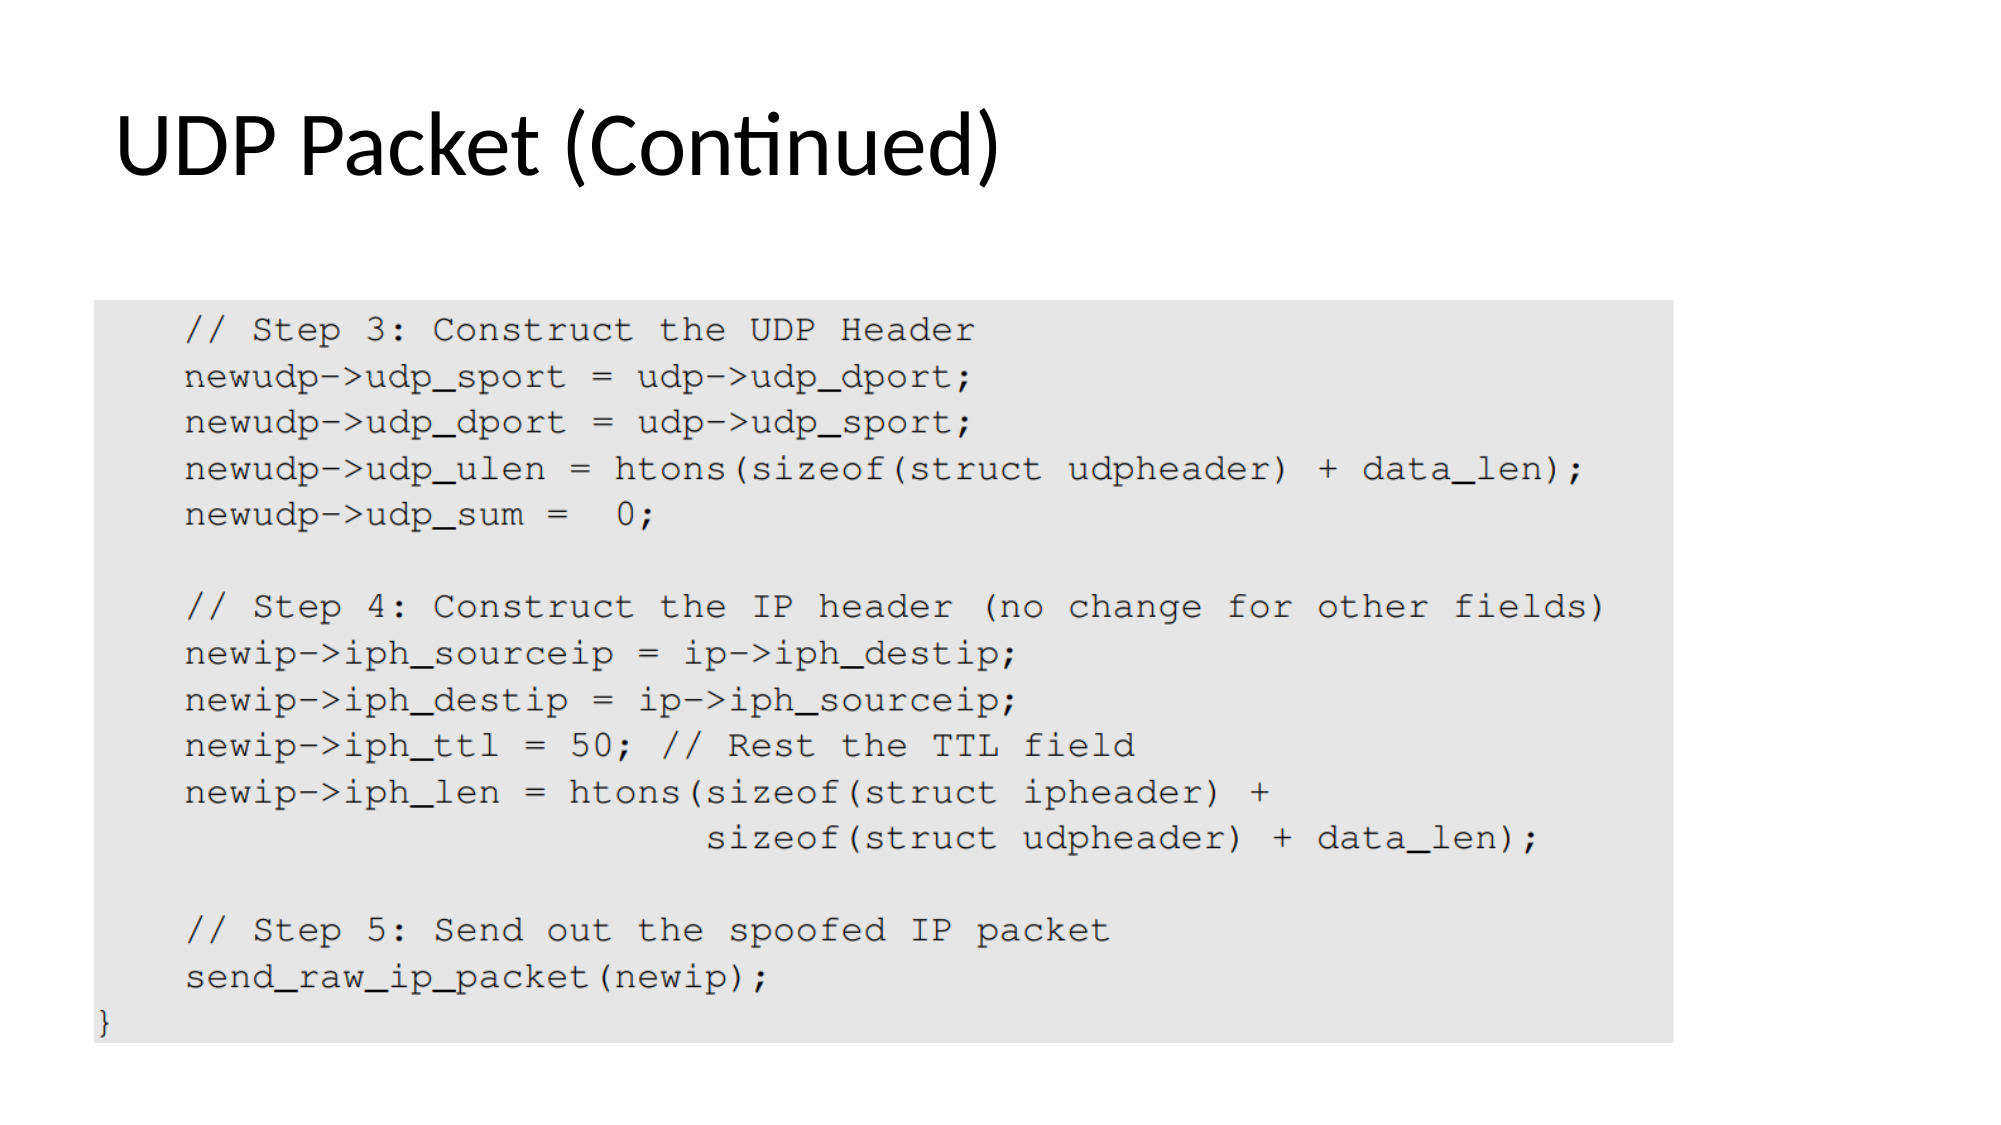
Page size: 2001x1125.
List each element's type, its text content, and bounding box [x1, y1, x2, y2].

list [93, 299, 1686, 1043]
title UDP Packet (Continued) [99, 45, 1900, 233]
